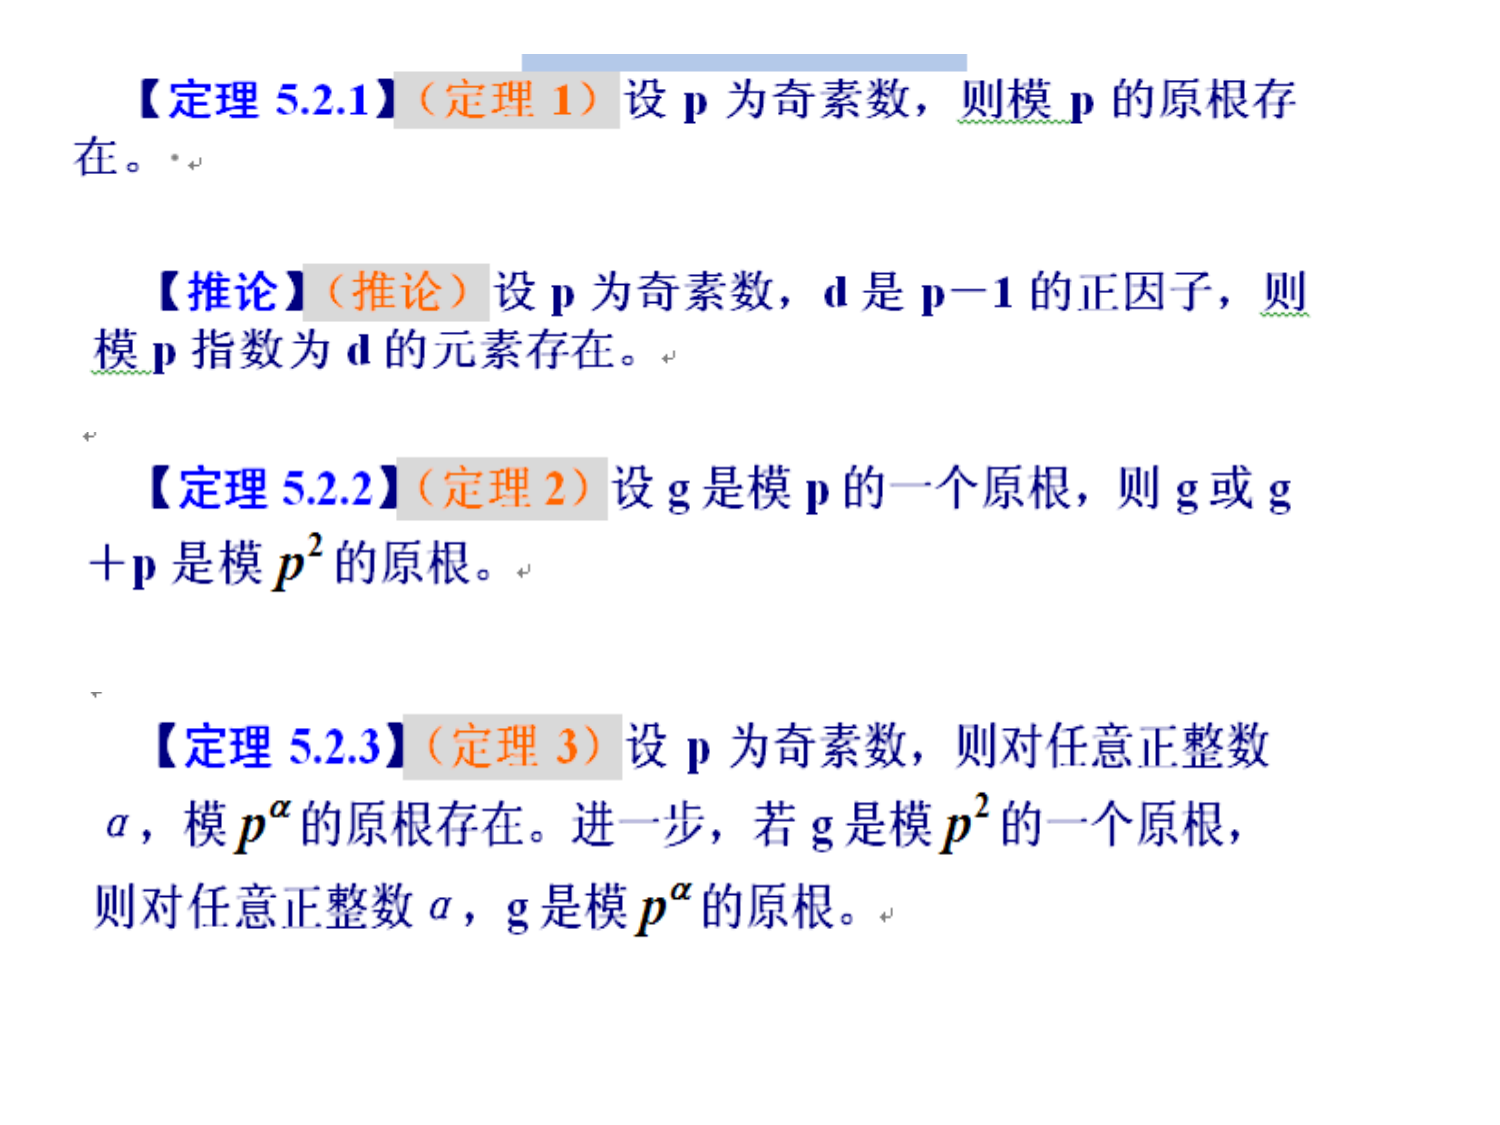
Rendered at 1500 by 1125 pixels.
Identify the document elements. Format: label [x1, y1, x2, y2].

picture [64, 54, 1341, 209]
picture [63, 432, 1341, 610]
picture [75, 692, 1341, 965]
picture [75, 255, 1388, 398]
